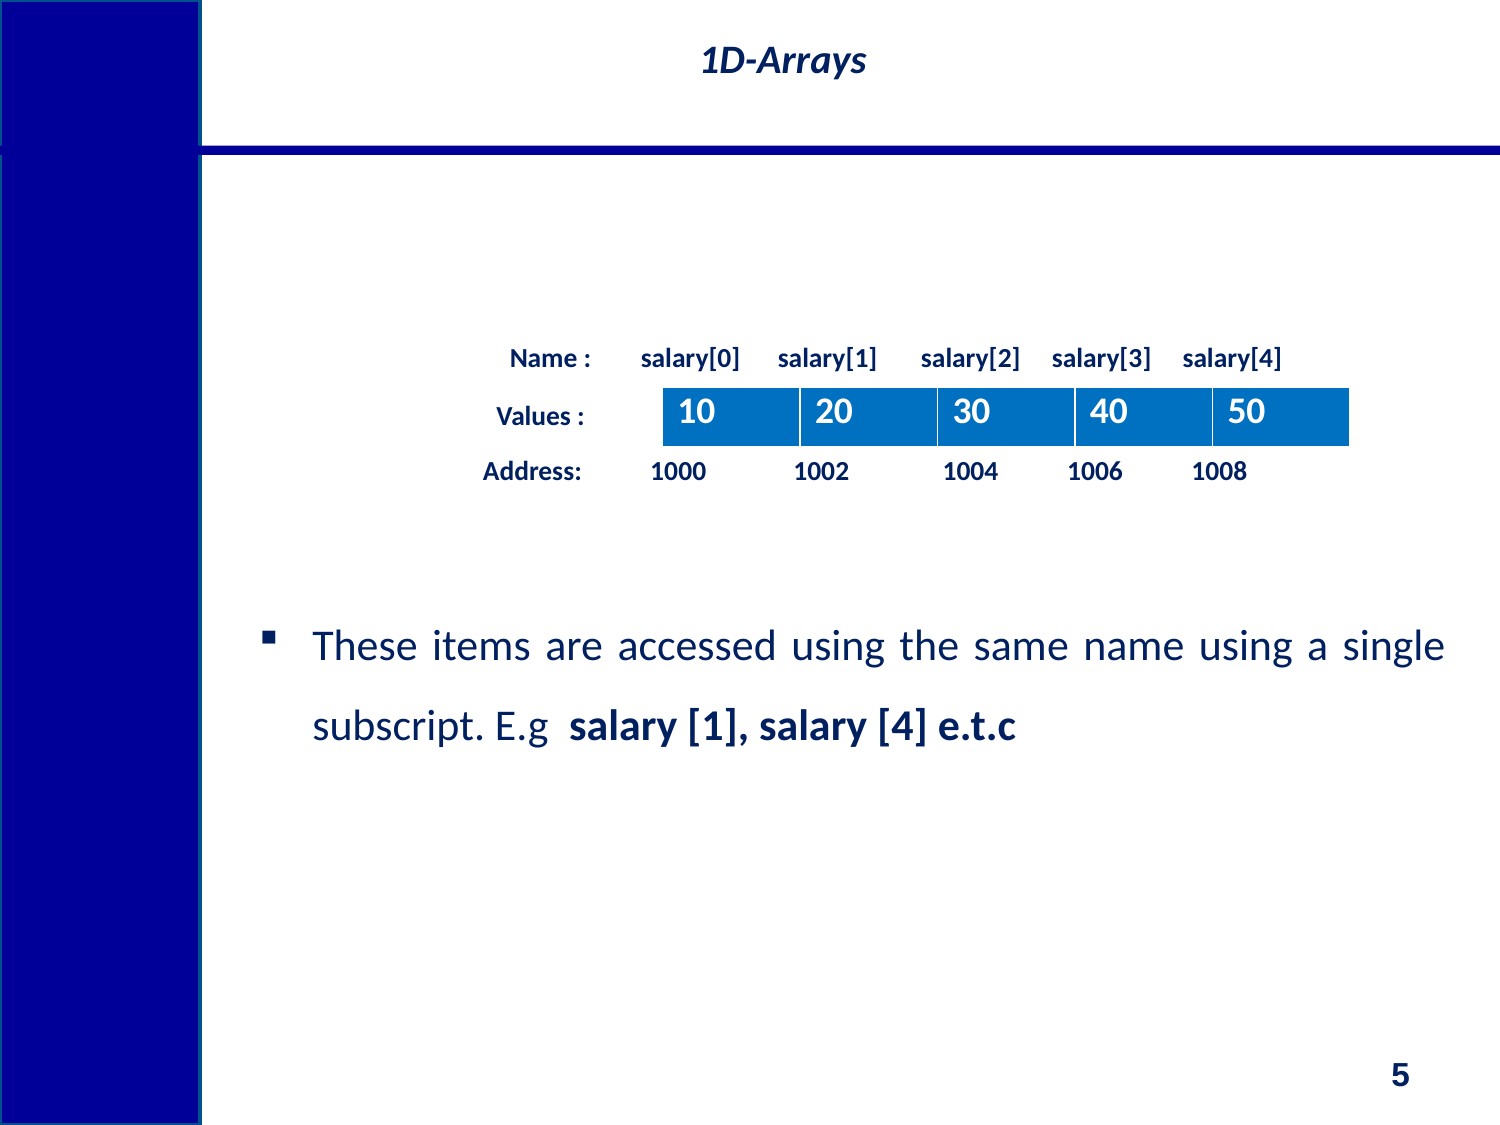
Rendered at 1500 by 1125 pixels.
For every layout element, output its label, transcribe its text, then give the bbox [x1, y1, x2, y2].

title 1D-Arrays [200, 24, 1375, 138]
table_header 50 [1213, 388, 1349, 446]
table_header 40 [1076, 388, 1212, 446]
list Name : salary[0] salary[1] salary[2] salary[3] salary[4] Values : Address: 1000 1002 1004 1006 1008 These items are accessed using the same name using a single subscript. E.g salary [1], salary [4] e.t.c [244, 125, 1463, 763]
table_header 10 [663, 388, 799, 446]
table_header 30 [938, 388, 1074, 446]
table_header 20 [801, 388, 937, 446]
slide_number 5 [1312, 1042, 1425, 1103]
